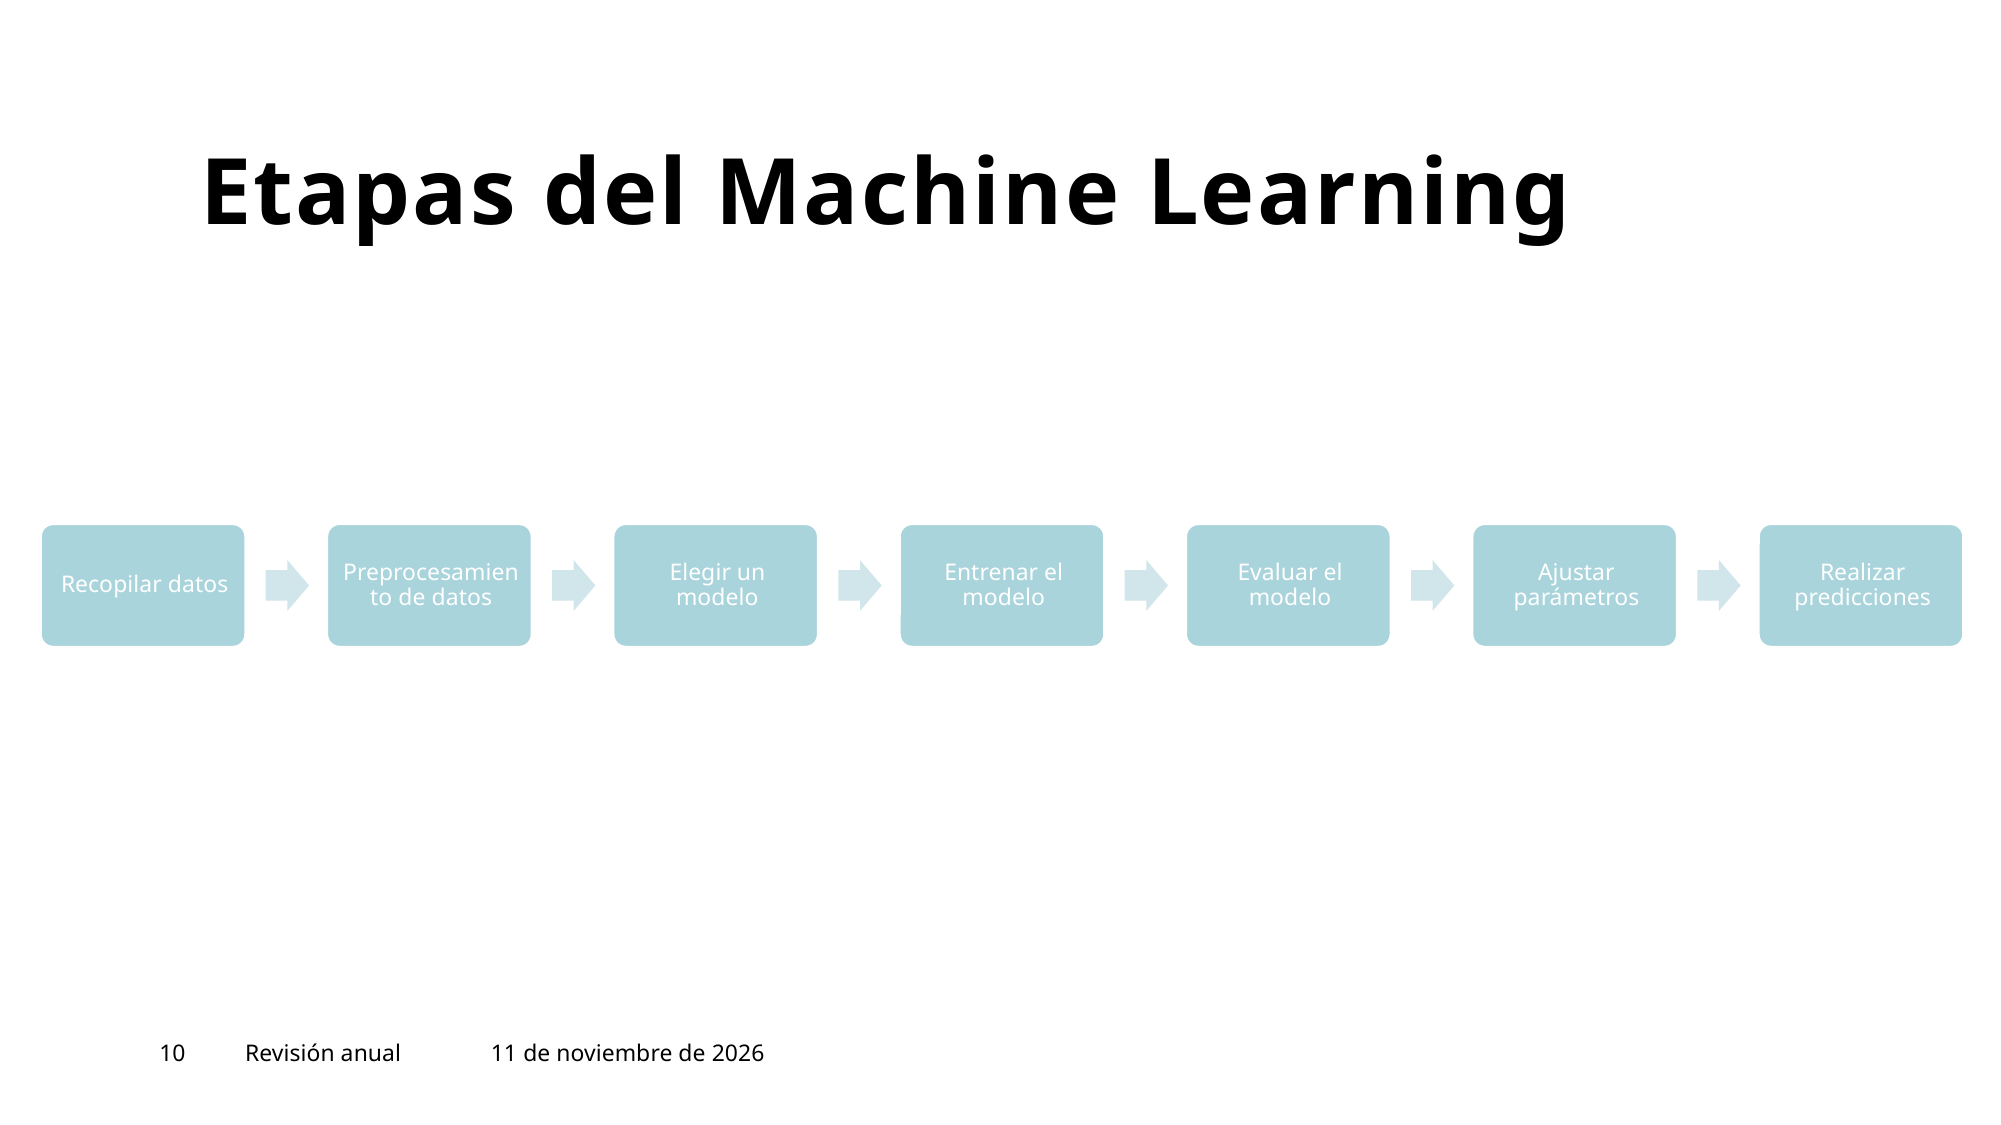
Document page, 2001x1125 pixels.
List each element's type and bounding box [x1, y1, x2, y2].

text_box [40, 0, 1964, 1125]
